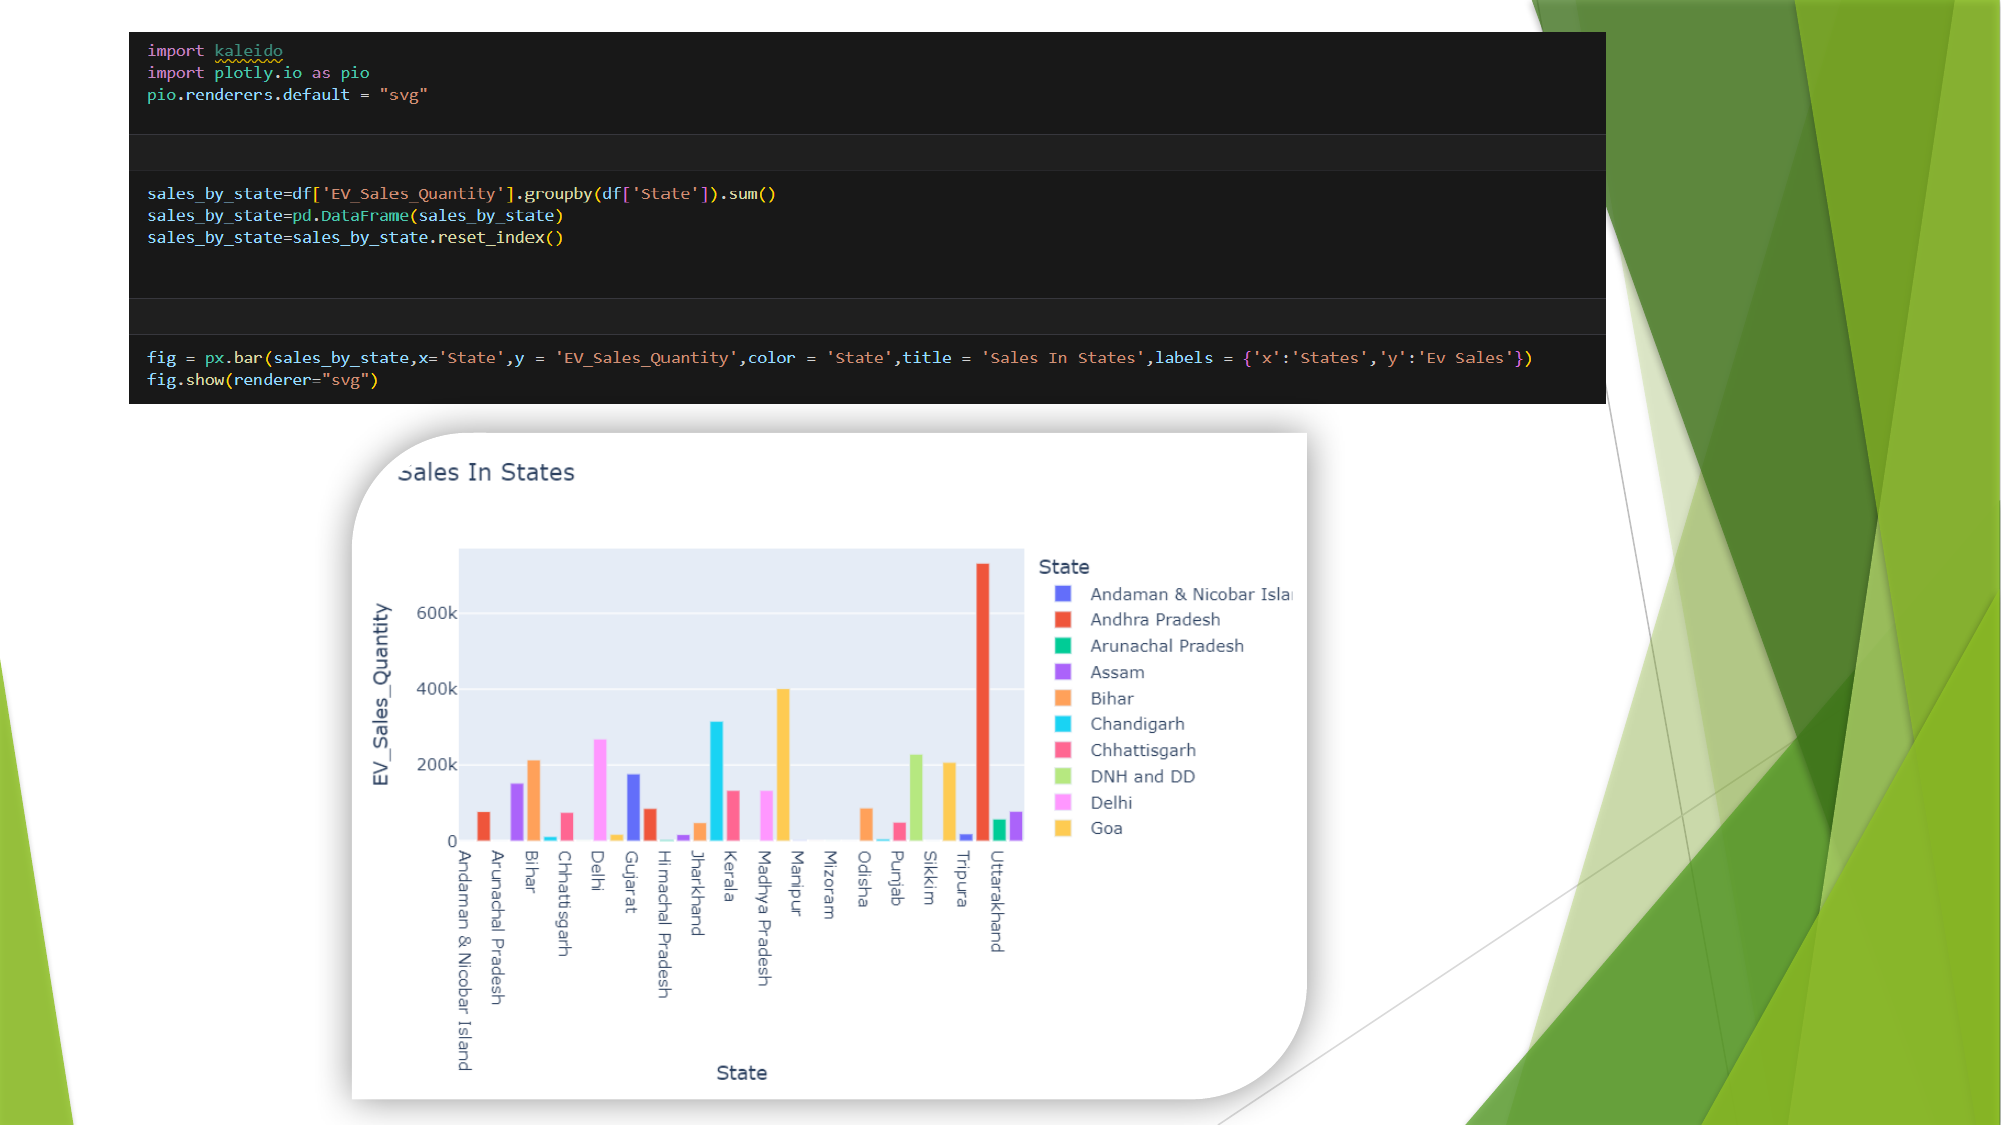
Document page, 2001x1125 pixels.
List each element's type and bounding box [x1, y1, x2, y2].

picture [129, 32, 1606, 405]
picture [358, 439, 1301, 1093]
